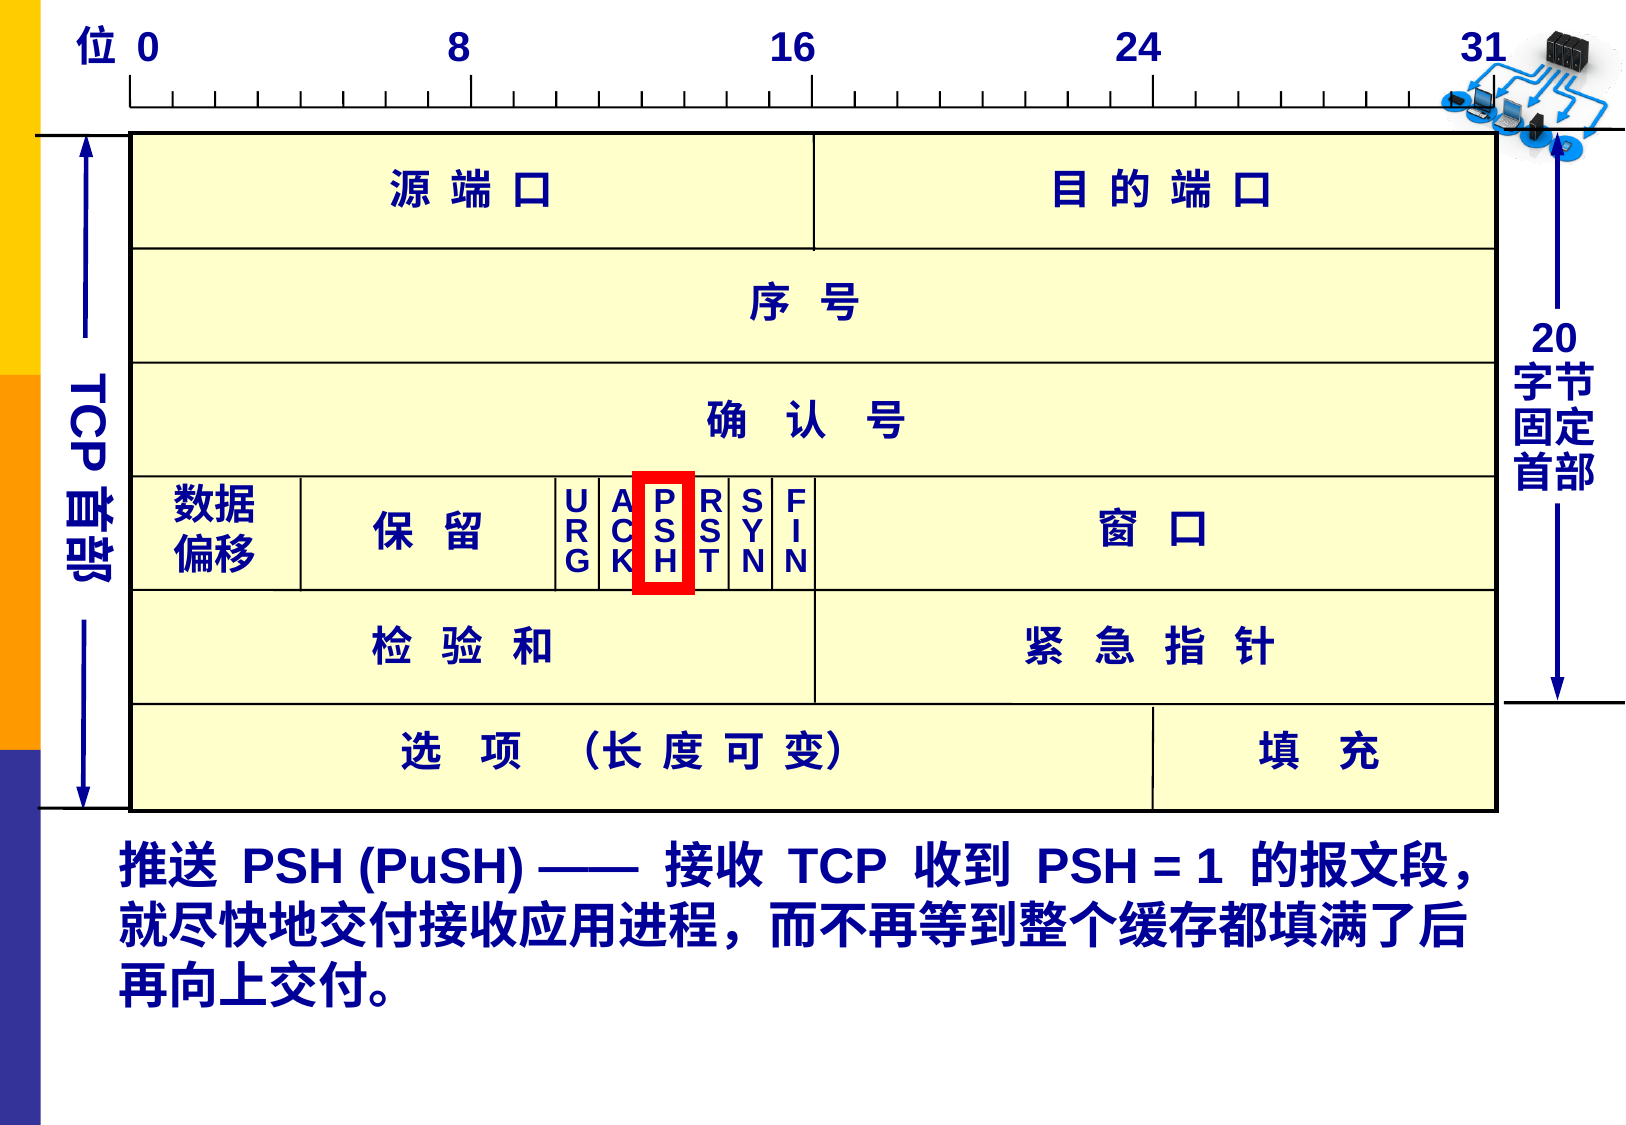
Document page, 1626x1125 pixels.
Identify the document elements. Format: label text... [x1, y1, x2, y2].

text_box 推送 PSH (PuSH) —— 接收 TCP 收到 PSH = 1 的报文段，就尽快地交付接收应用进程，而不再等到整个缓存都填满了后再向上交付。 [103, 826, 1523, 1021]
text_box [34, 12, 1625, 813]
